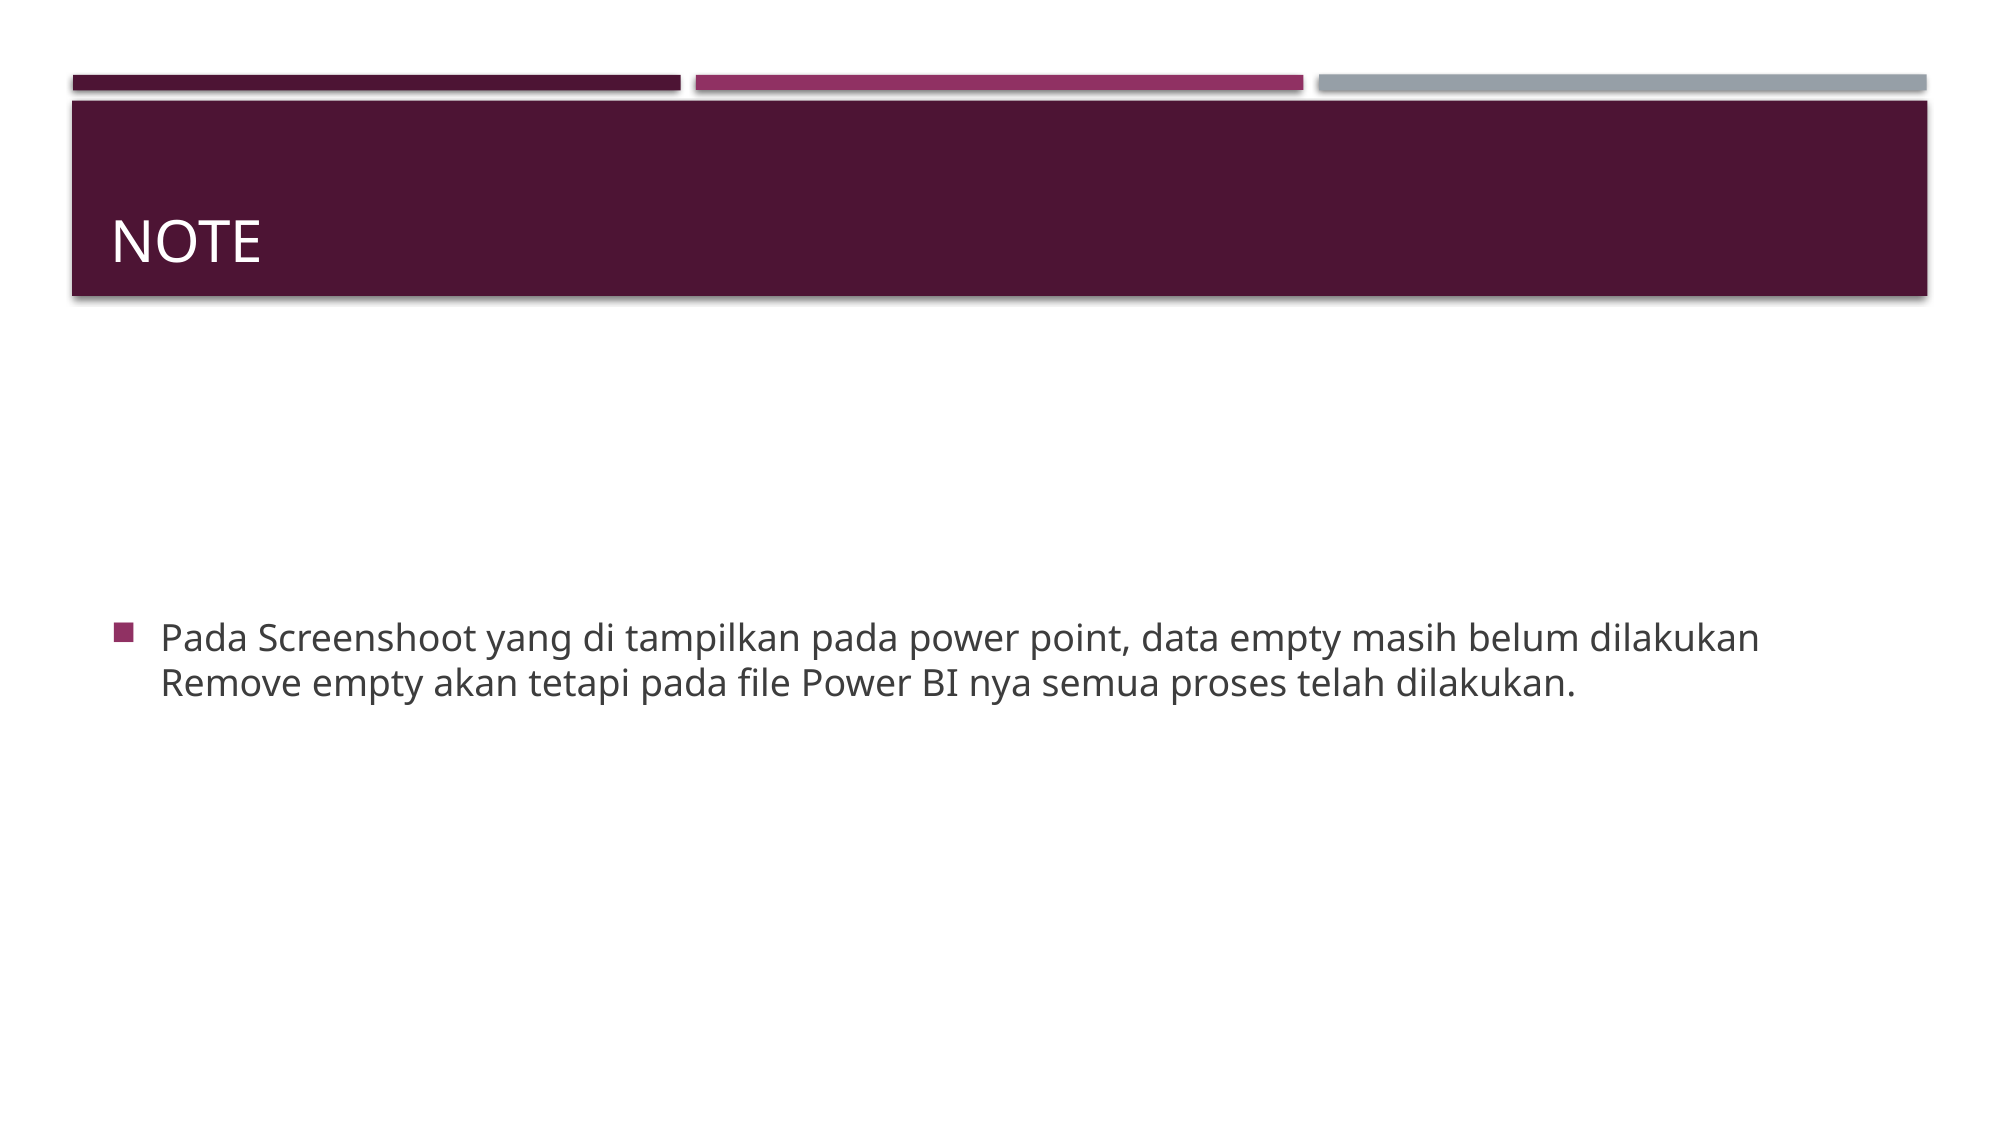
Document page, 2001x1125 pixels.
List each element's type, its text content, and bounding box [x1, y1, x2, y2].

title NOTE [95, 115, 1905, 282]
list Pada Screenshoot yang di tampilkan pada power point, data empty masih belum dilakukan Remove empty akan tetapi pada file Power BI nya semua proses telah dilakukan. [95, 357, 1905, 962]
